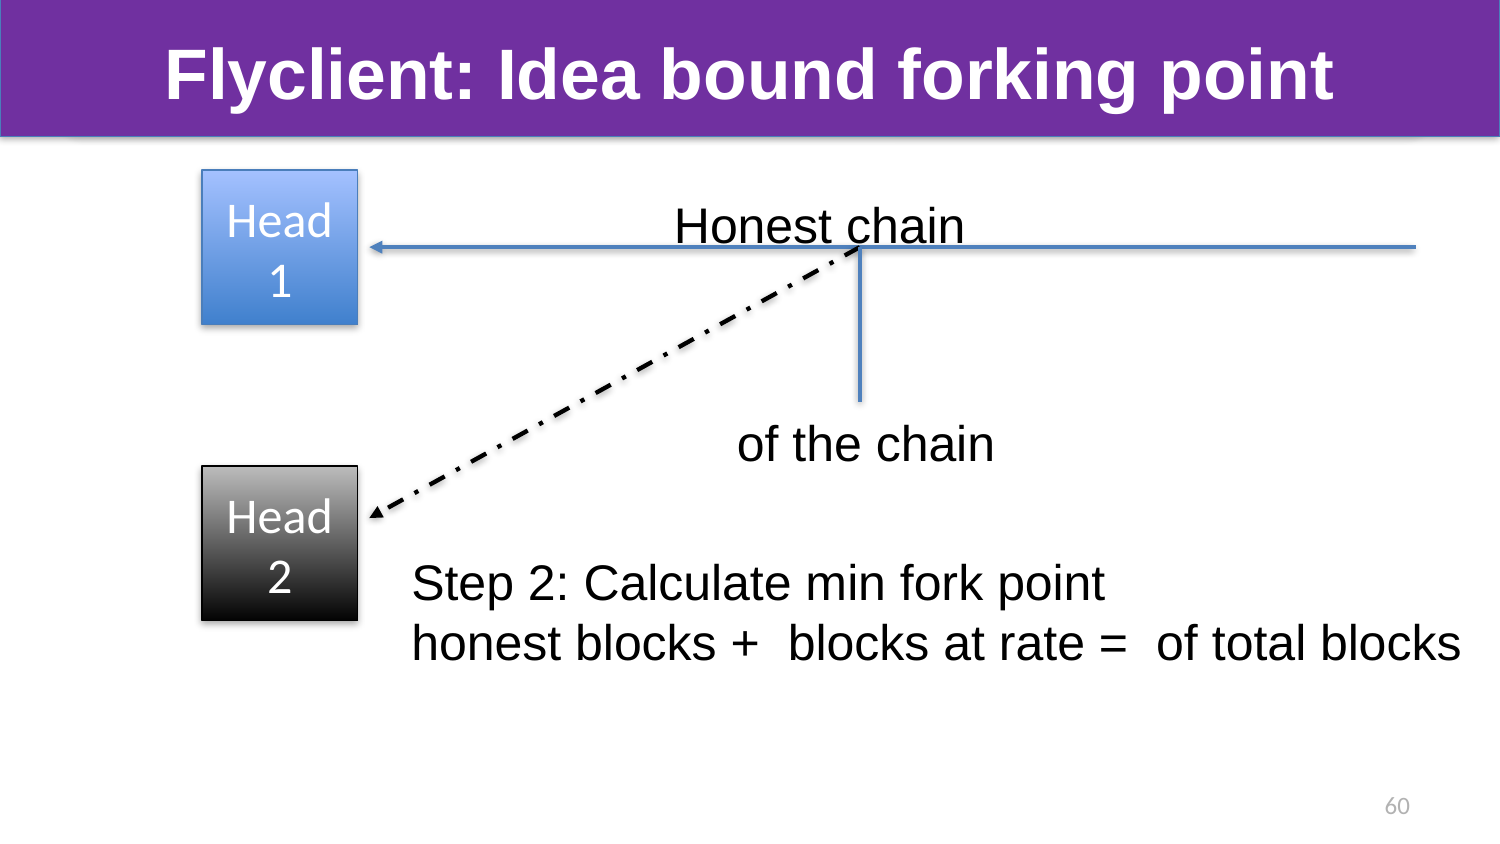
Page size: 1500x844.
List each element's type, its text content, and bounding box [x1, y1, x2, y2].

text_box Honest chain [659, 186, 981, 246]
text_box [369, 246, 861, 519]
text_box Honest chain [868, 256, 981, 262]
text_box Head 2 [201, 465, 358, 621]
title Flyclient: Idea bound forking point [75, 20, 1425, 123]
text_box Head 1 [201, 169, 358, 325]
slide_number 60 [1074, 782, 1425, 827]
